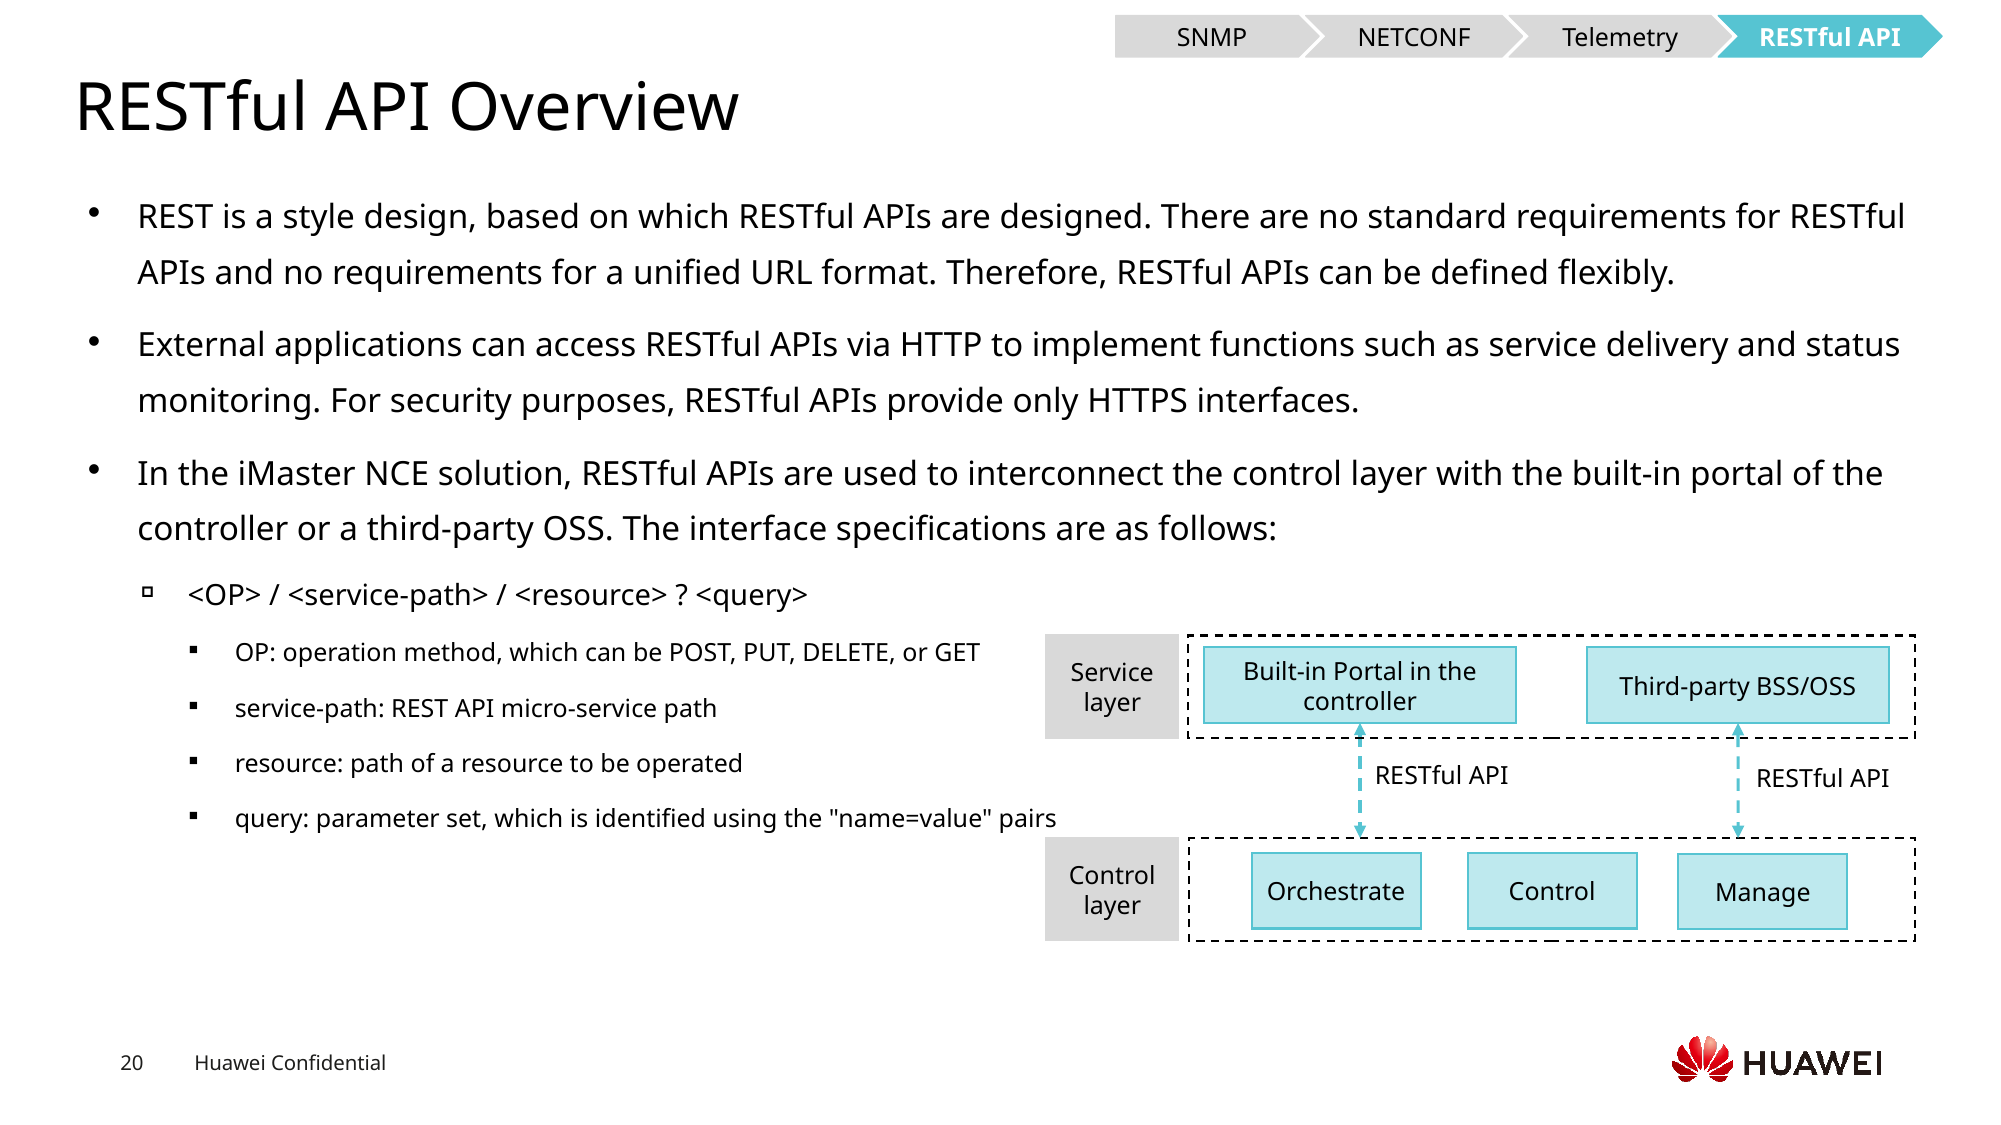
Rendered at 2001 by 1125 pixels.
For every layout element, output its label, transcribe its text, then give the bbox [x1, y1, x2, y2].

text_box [1046, 635, 1960, 941]
title RESTful API Overview [74, 73, 1928, 155]
picture [1672, 1036, 1881, 1082]
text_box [1115, 15, 1943, 57]
list REST is a style design, based on which RESTful APIs are designed. There are no standard requirements for RESTful APIs and no requirements for a unified URL format. Therefore, RESTful APIs can be defined flexibly. External applications can access RESTful APIs via HTTP to implement functions such as service delivery and status monitoring. For security purposes, RESTful APIs provide only HTTPS interfaces. In the iMaster NCE solution, RESTful APIs are used to interconnect the control layer with the built-in portal of the controller or a third-party OSS. The interface specifications are as follows: <OP> / <service-path> / <resource> ? <query> OP: operation method, which can be POST, PUT, DELETE, or GET service-path: REST API micro-service path resource: path of a resource to be operated query: parameter set, which is identified using the "name=value" pairs [74, 172, 1928, 973]
